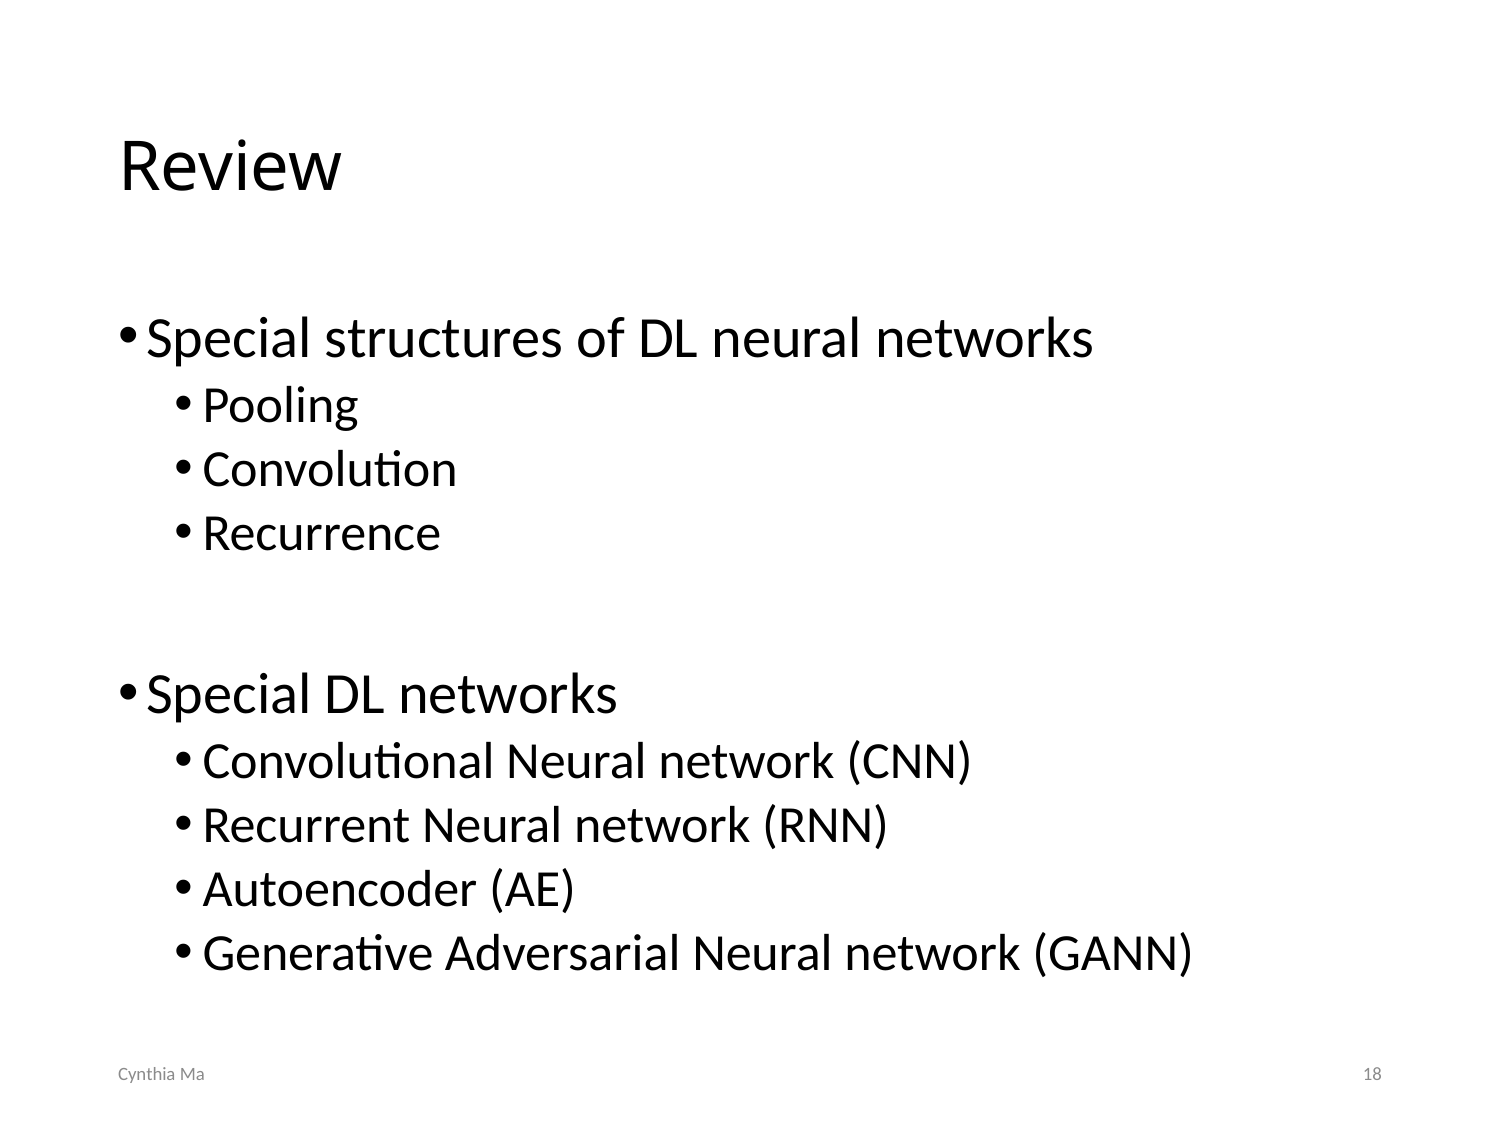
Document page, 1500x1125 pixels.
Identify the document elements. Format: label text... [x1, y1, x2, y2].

list Special structures of DL neural networks Pooling Convolution Recurrence Special DL networks Convolutional Neural network (CNN) Recurrent Neural network (RNN) Autoencoder (AE) Generative Adversarial Neural network (GANN) [103, 299, 1397, 1014]
slide_number 18 [1059, 1042, 1397, 1103]
title Review [103, 59, 1397, 278]
slide_number Cynthia Ma [103, 1042, 441, 1103]
